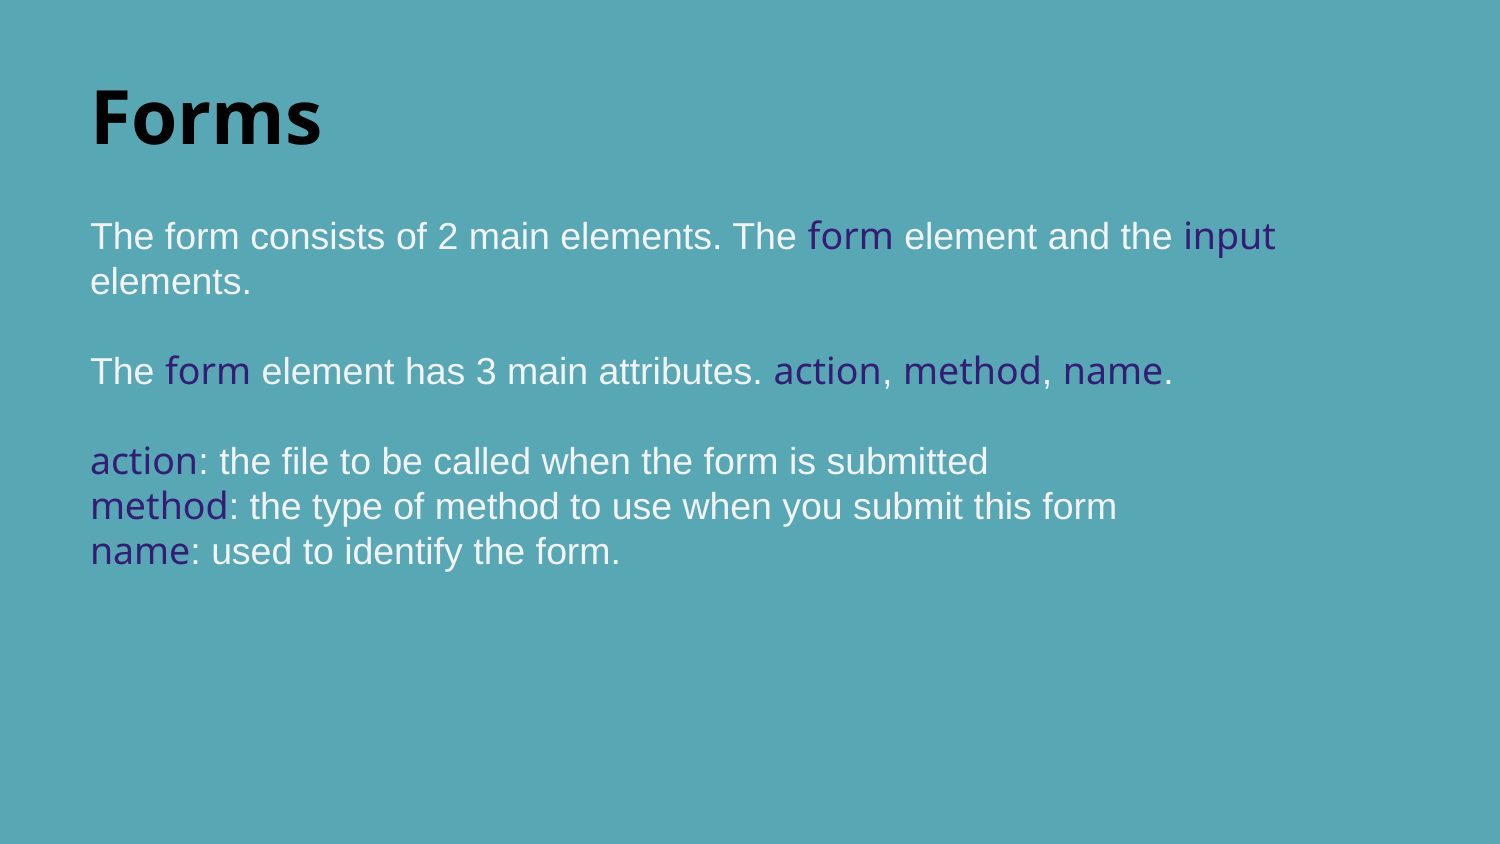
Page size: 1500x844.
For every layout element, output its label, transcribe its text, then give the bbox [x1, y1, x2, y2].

list The form consists of 2 main elements. The form element and the input elements. The form element has 3 main attributes. action, method, name. action: the file to be called when the form is submitted method: the type of method to use when you submit this form name: used to identify the form. [75, 196, 1425, 808]
title Forms [75, 33, 1425, 175]
